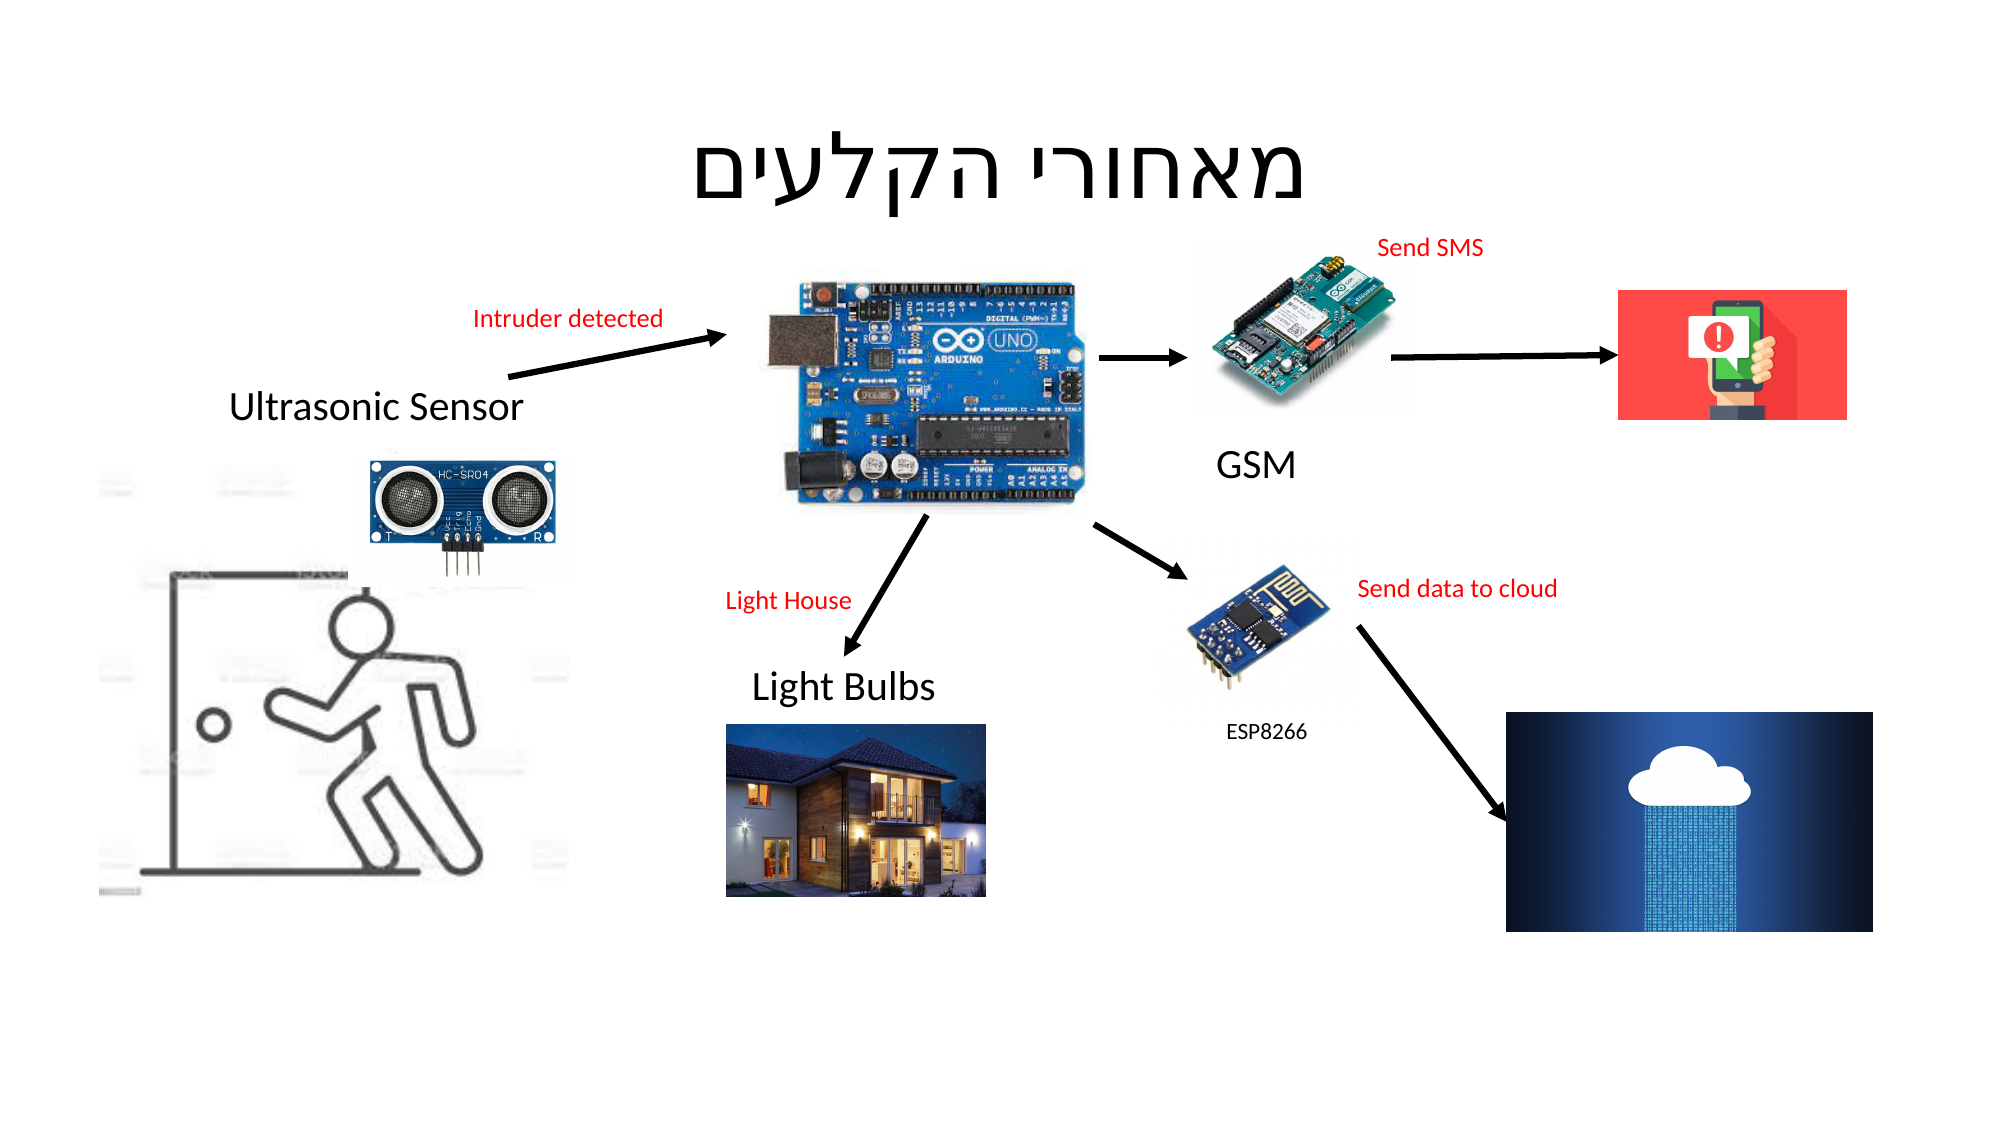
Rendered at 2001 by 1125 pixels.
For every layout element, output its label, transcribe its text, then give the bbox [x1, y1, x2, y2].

text_box Light Bulbs [661, 656, 1027, 768]
text_box GSM [1187, 435, 1326, 500]
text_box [1093, 524, 1188, 580]
picture [759, 270, 1094, 515]
picture [1618, 290, 1847, 420]
text_box Send SMS [1302, 226, 1559, 271]
text_box Send data to cloud [1359, 566, 1587, 611]
picture [1506, 712, 1873, 932]
picture [1189, 240, 1419, 412]
picture [99, 432, 577, 902]
text_box Intruder detected [440, 296, 698, 341]
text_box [508, 334, 727, 378]
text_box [843, 514, 927, 657]
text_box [1358, 625, 1507, 823]
picture [726, 724, 986, 897]
text_box ESP8266 [1189, 728, 1345, 753]
text_box Light House [660, 579, 843, 624]
picture [1154, 524, 1359, 728]
title מאחורי הקלעים [137, 59, 1863, 278]
text_box Ultrasonic Sensor [193, 377, 560, 432]
